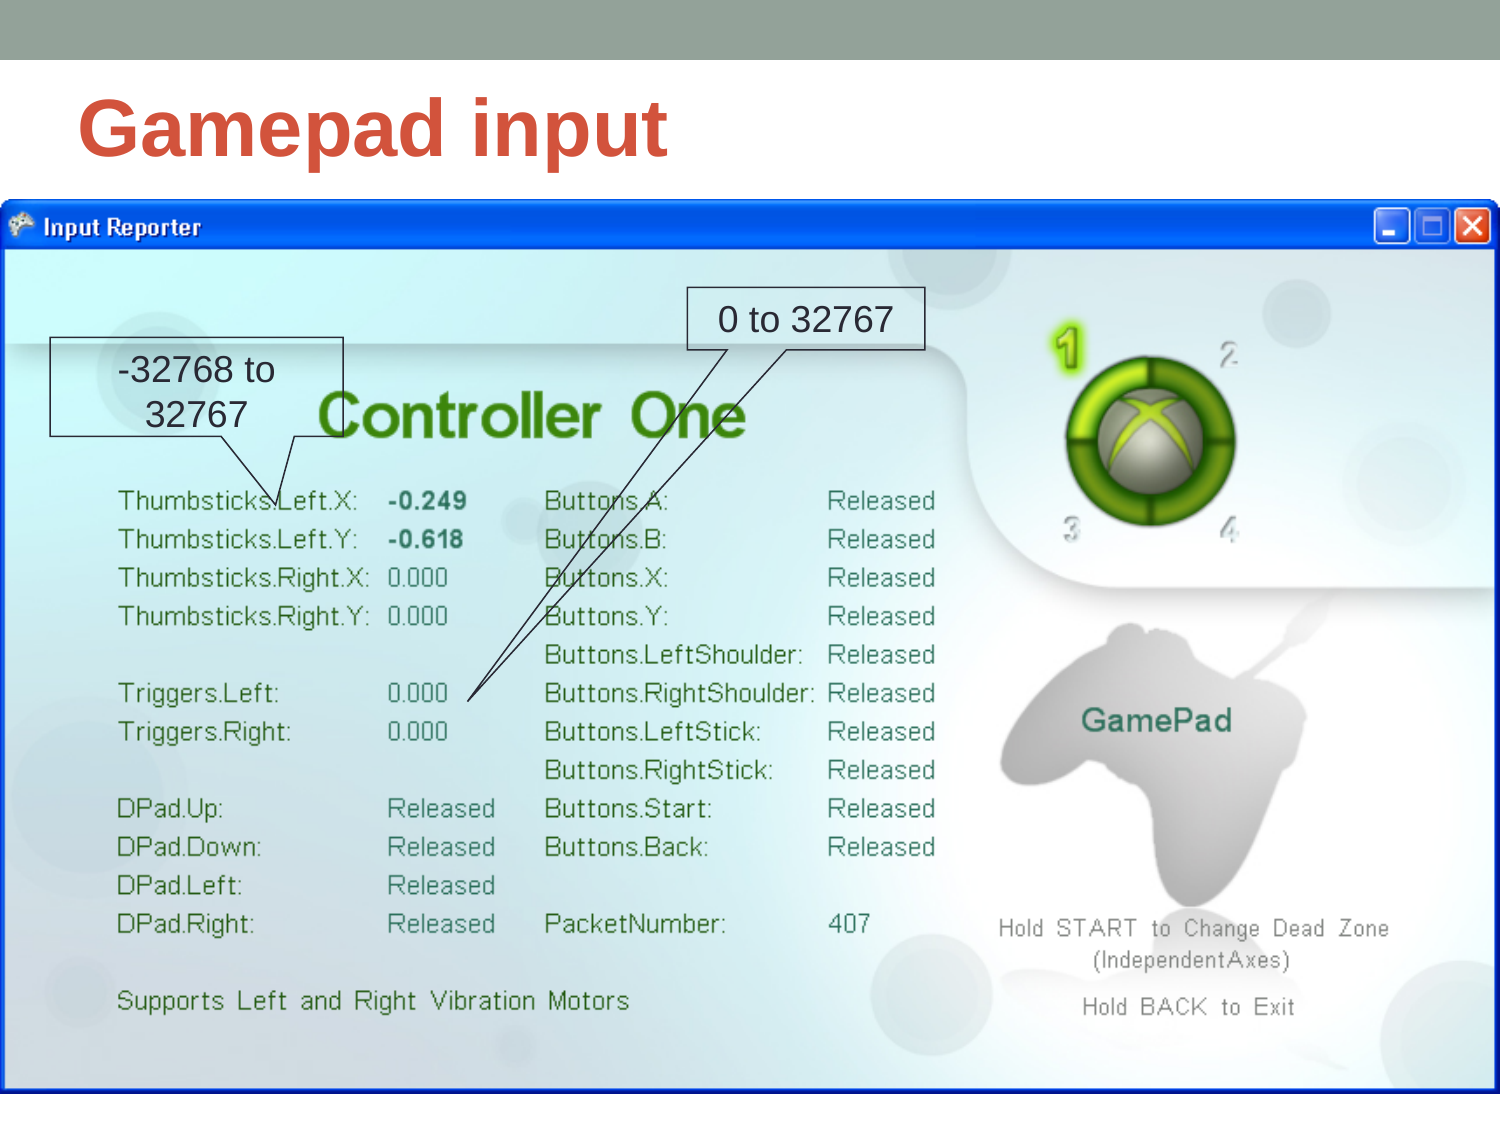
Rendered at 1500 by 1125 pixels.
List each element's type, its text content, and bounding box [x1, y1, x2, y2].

picture [0, 199, 1500, 1095]
text_box Gamepad input [62, 24, 1300, 180]
